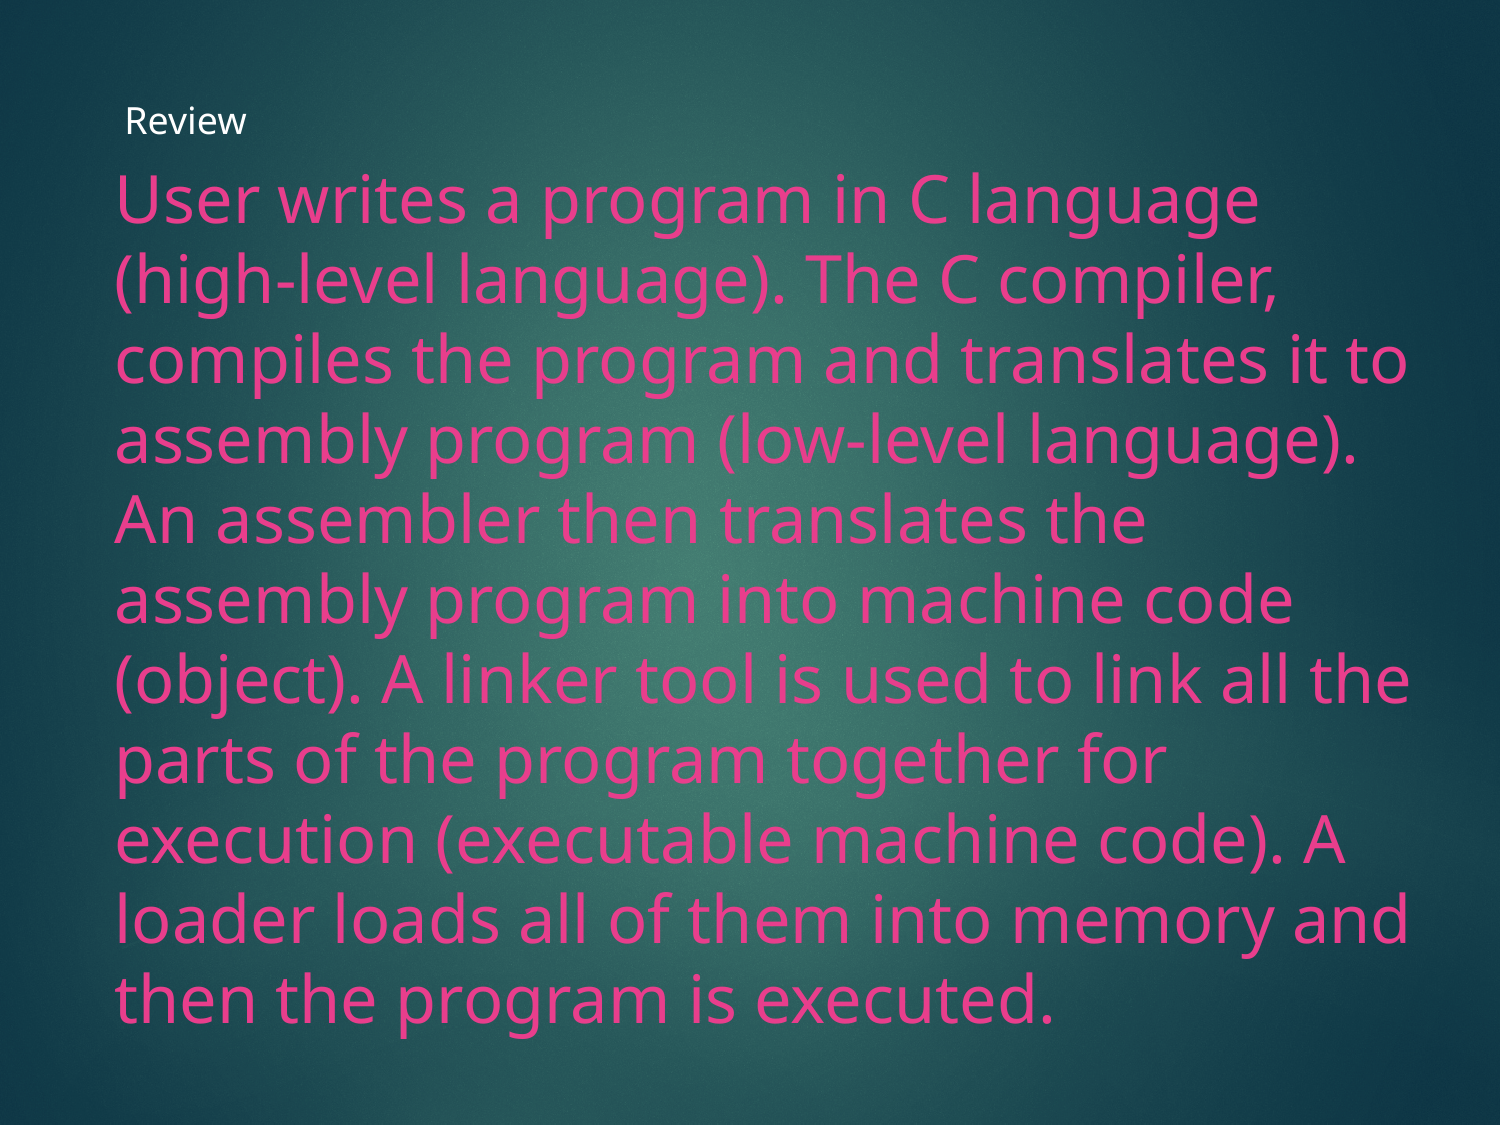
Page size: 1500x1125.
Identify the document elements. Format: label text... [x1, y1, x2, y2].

text_box User writes a program in C language (high-level language). The C compiler, compiles the program and translates it to assembly program (low-level language). An assembler then translates the assembly program into machine code (object). A linker tool is used to link all the parts of the program together for execution (executable machine code). A loader loads all of them into memory and then the program is executed. [99, 149, 1450, 1045]
text_box Review [109, 89, 262, 150]
